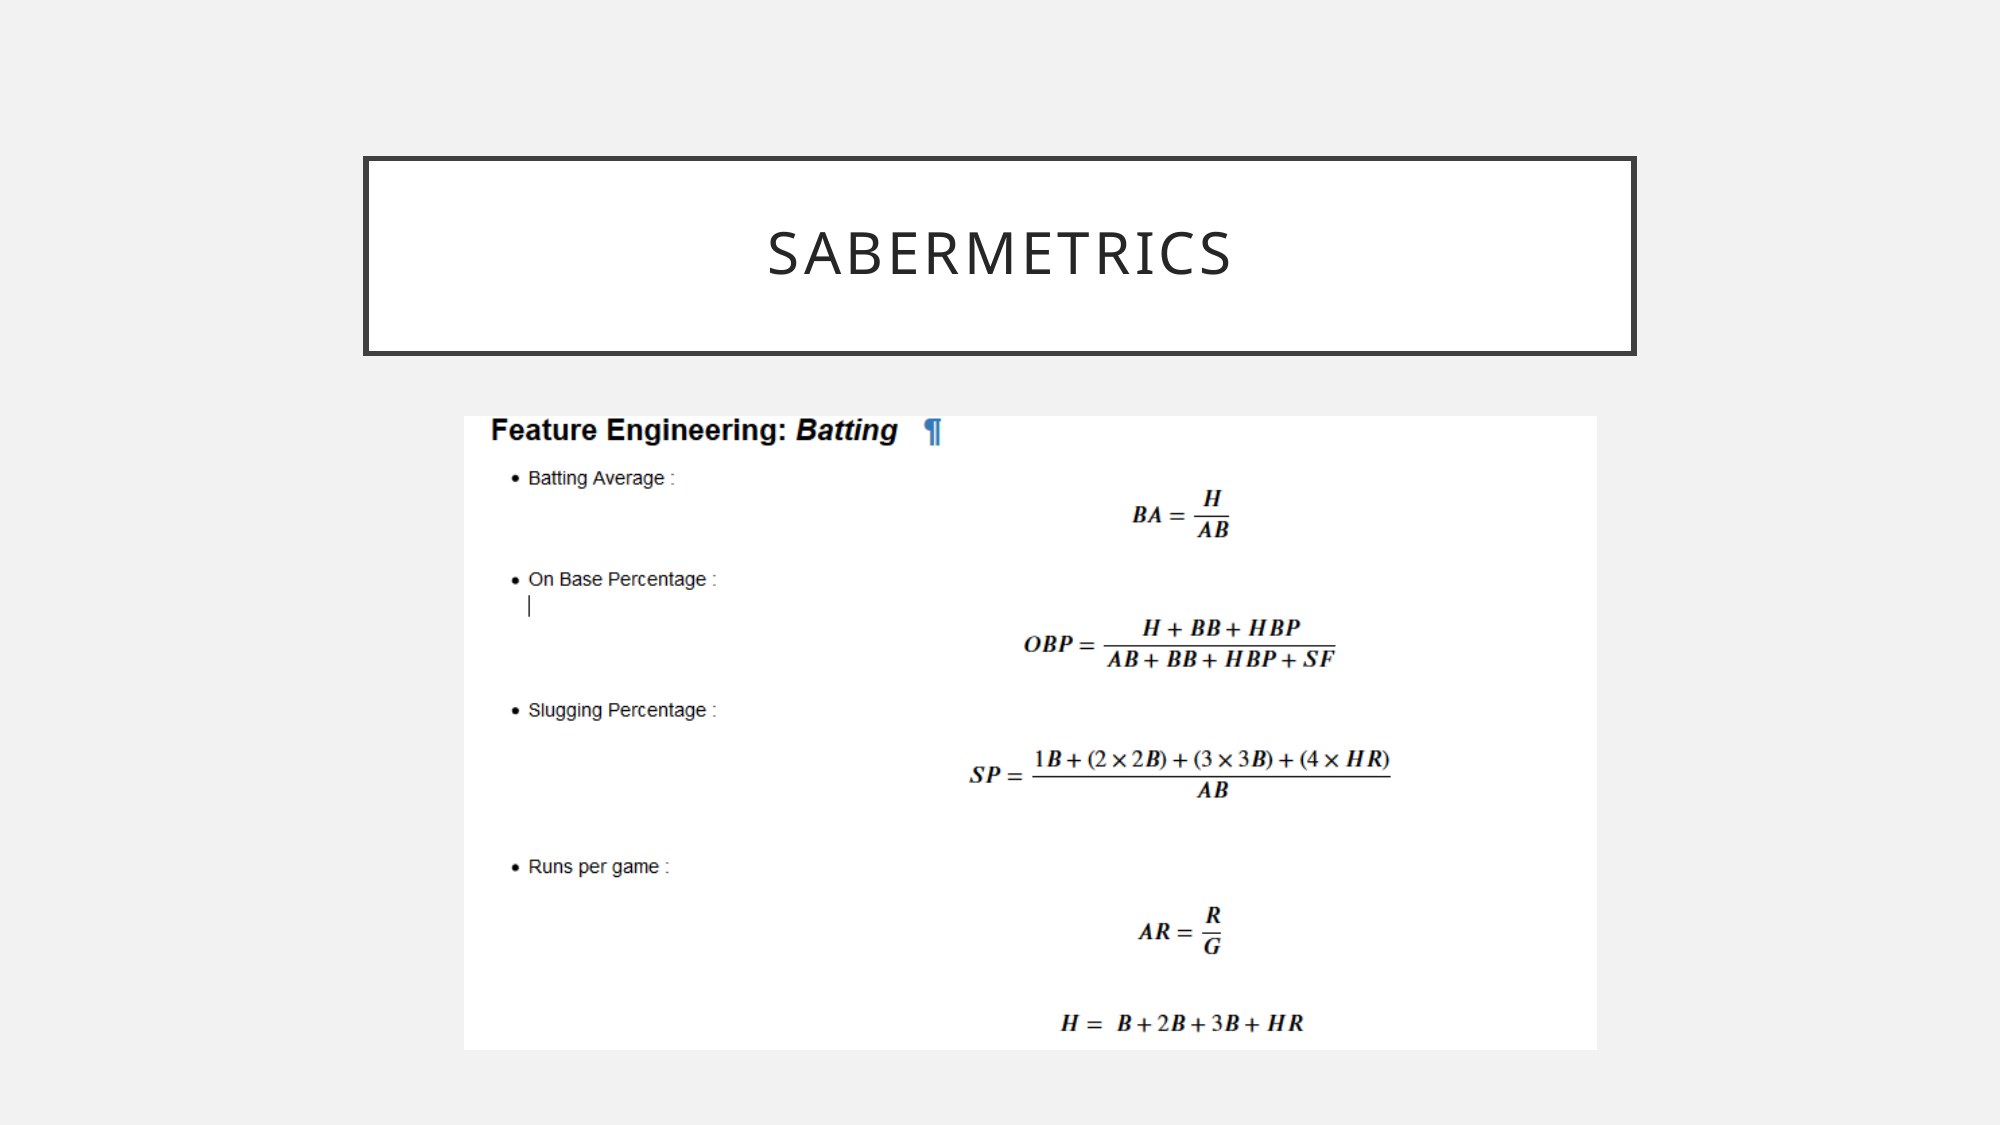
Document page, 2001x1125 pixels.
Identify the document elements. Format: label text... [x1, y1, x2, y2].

picture [464, 416, 1597, 1050]
title Sabermetrics [363, 156, 1637, 356]
